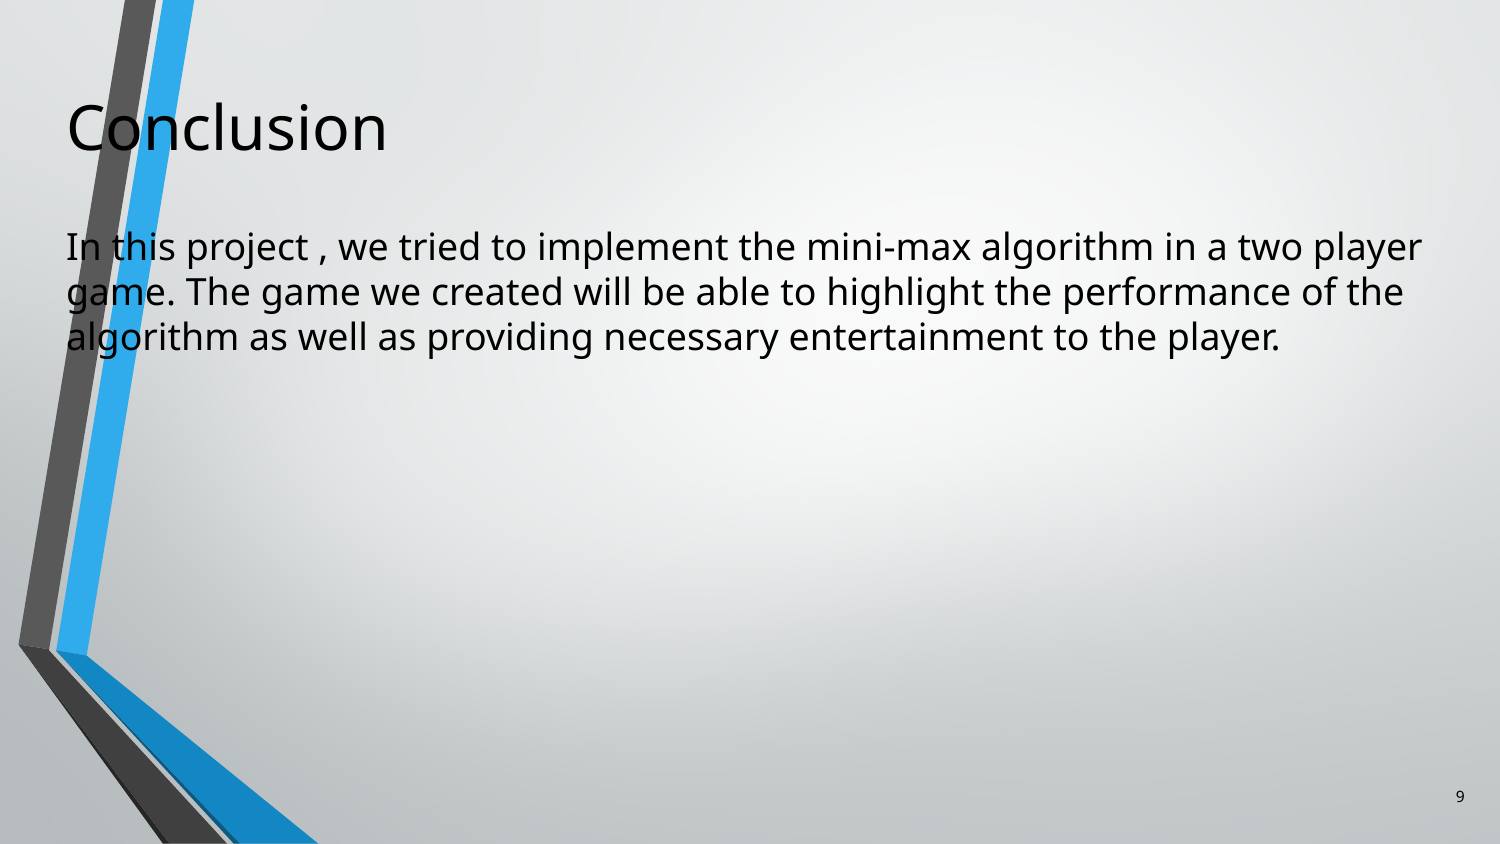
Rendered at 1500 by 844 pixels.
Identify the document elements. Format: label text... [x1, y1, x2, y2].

list In this project , we tried to implement the mini-max algorithm in a two player game. The game we created will be able to highlight the performance of the algorithm as well as providing necessary entertainment to the player. [51, 207, 1449, 750]
title Conclusion [51, 72, 1449, 189]
slide_number 9 [1389, 764, 1480, 830]
